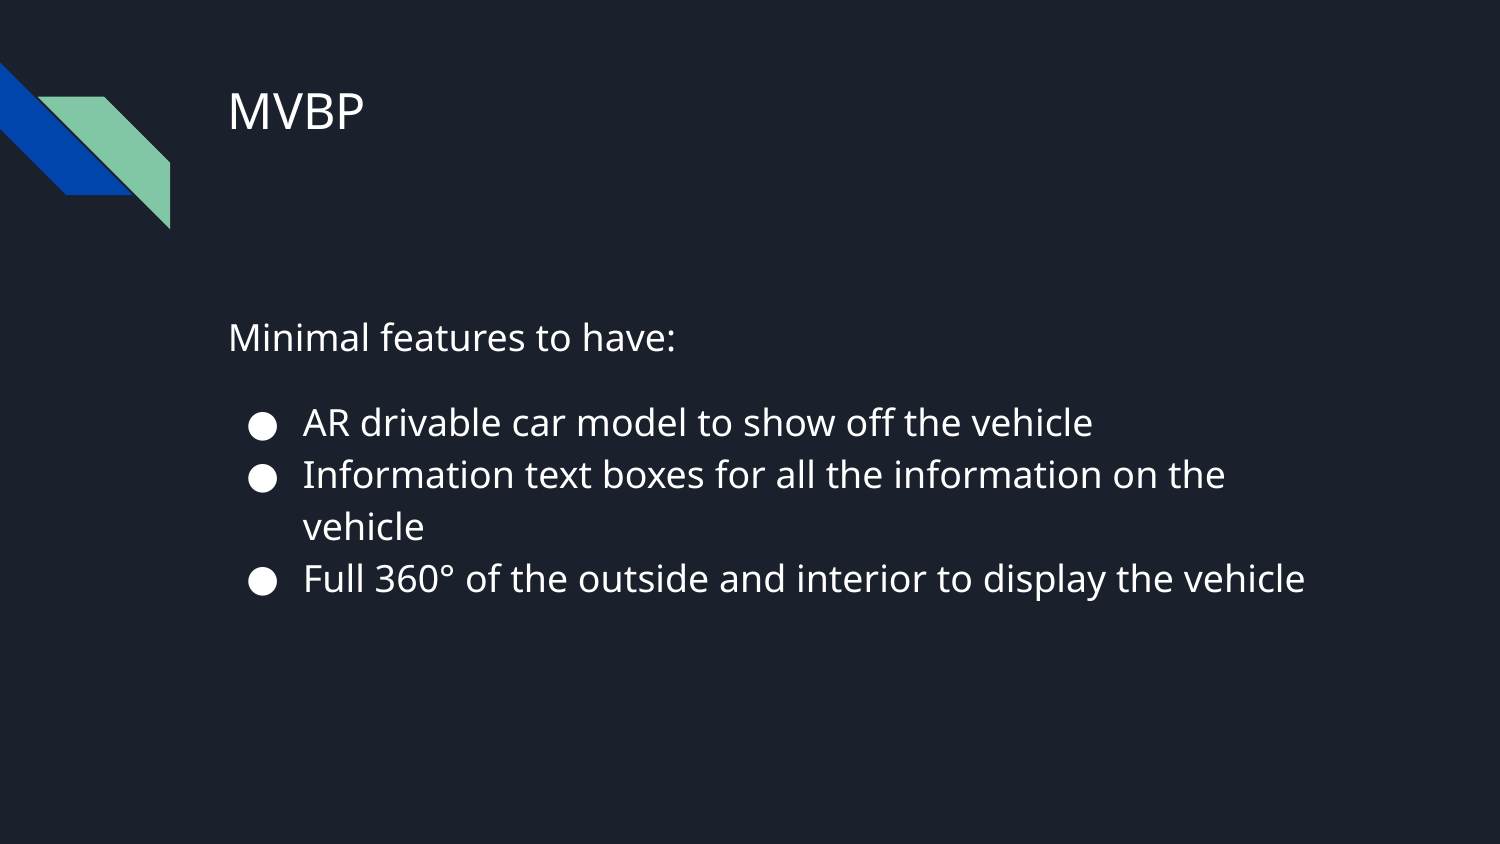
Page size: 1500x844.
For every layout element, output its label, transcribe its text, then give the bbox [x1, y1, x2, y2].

list Minimal features to have: AR drivable car model to show off the vehicle Information text boxes for all the information on the vehicle Full 360° of the outside and interior to display the vehicle [212, 292, 1368, 771]
title MVBP [212, 64, 1368, 215]
